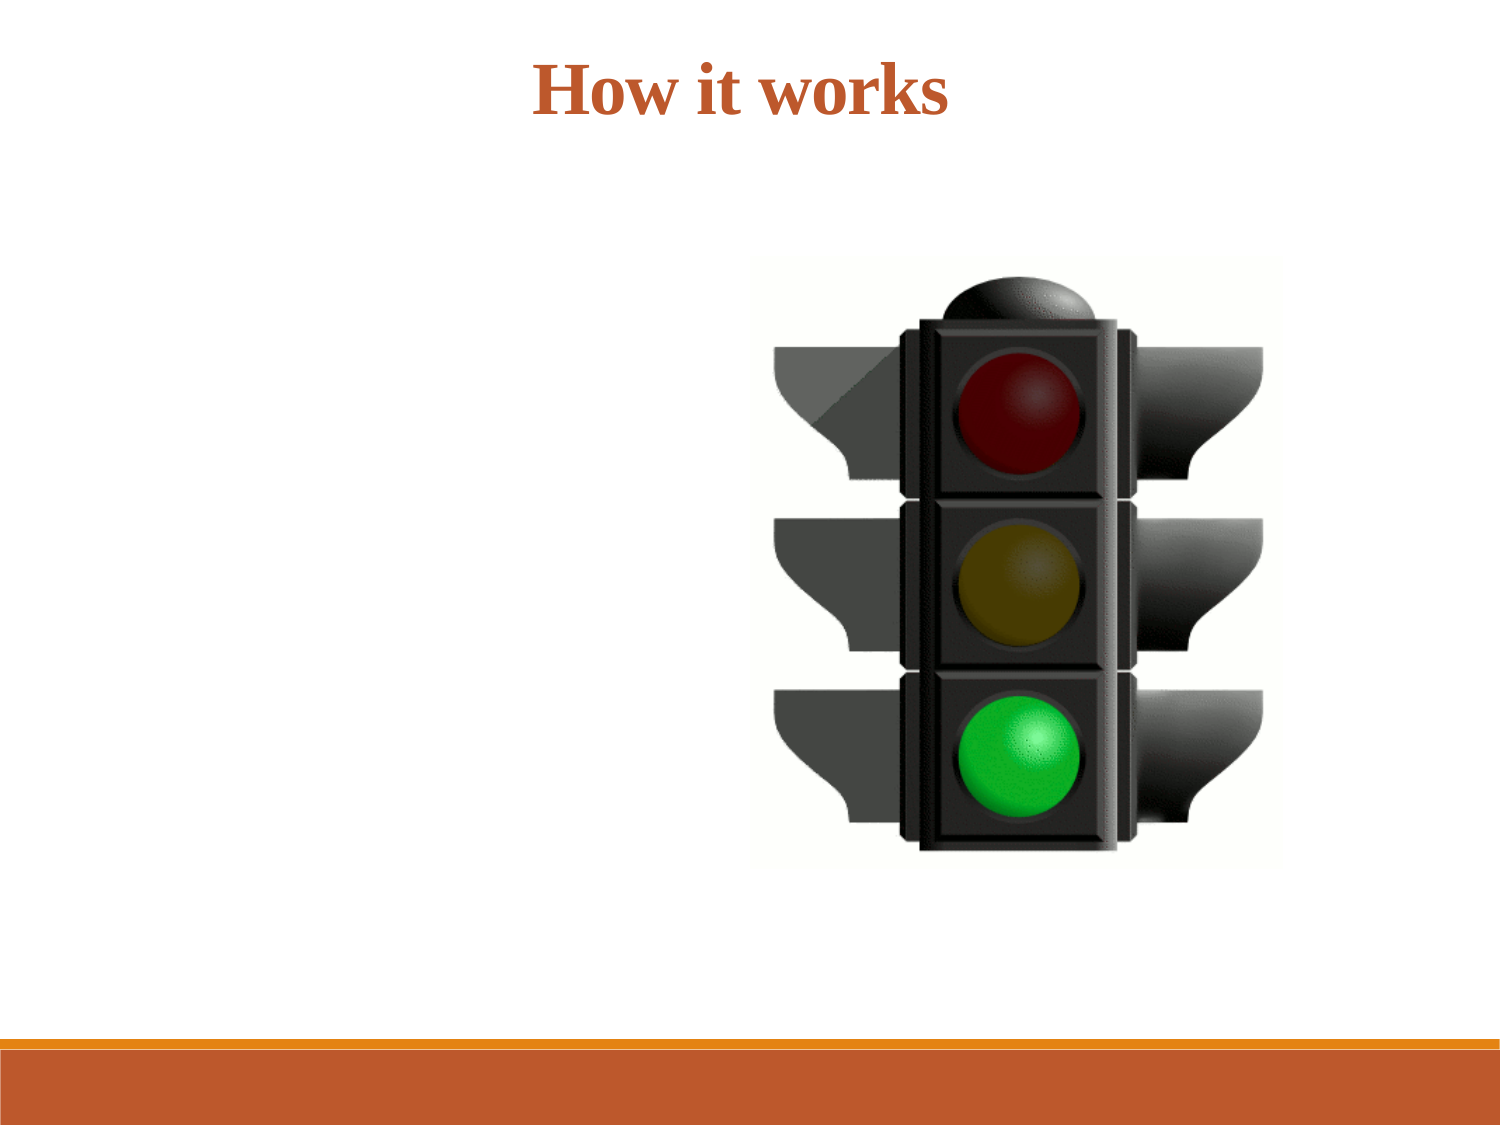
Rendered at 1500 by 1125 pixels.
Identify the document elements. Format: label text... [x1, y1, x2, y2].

picture [749, 255, 1284, 870]
text_box How it works [74, 24, 1425, 138]
